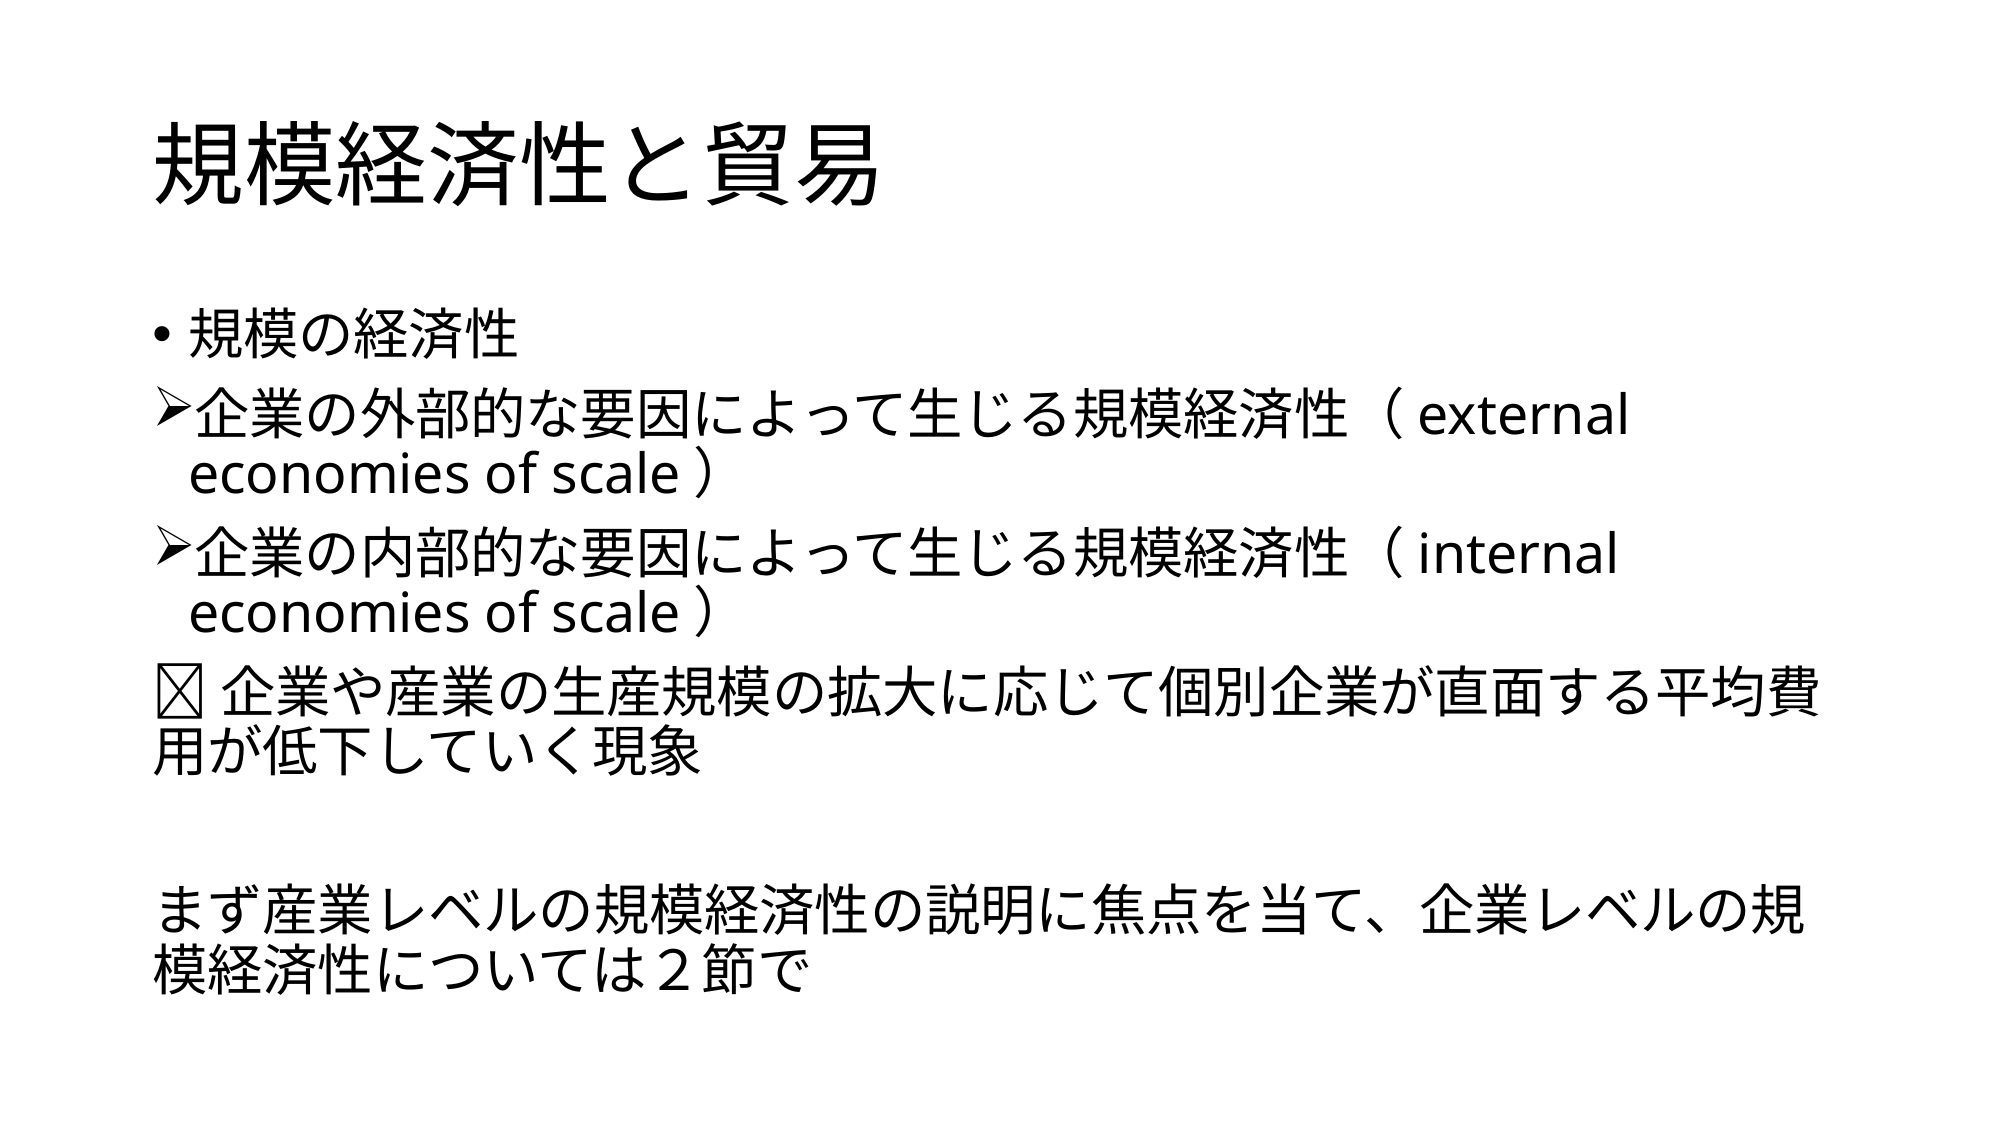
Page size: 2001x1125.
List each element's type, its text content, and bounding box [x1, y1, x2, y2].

list 規模の経済性 企業の外部的な要因によって生じる規模経済性（external economies of scale） 企業の内部的な要因によって生じる規模経済性（internal economies of scale） 企業や産業の生産規模の拡大に応じて個別企業が直面する平均費用が低下していく現象 まず産業レベルの規模経済性の説明に焦点を当て、企業レベルの規模経済性については２節で [137, 299, 1863, 1014]
title 規模経済性と貿易 [137, 59, 1863, 278]
